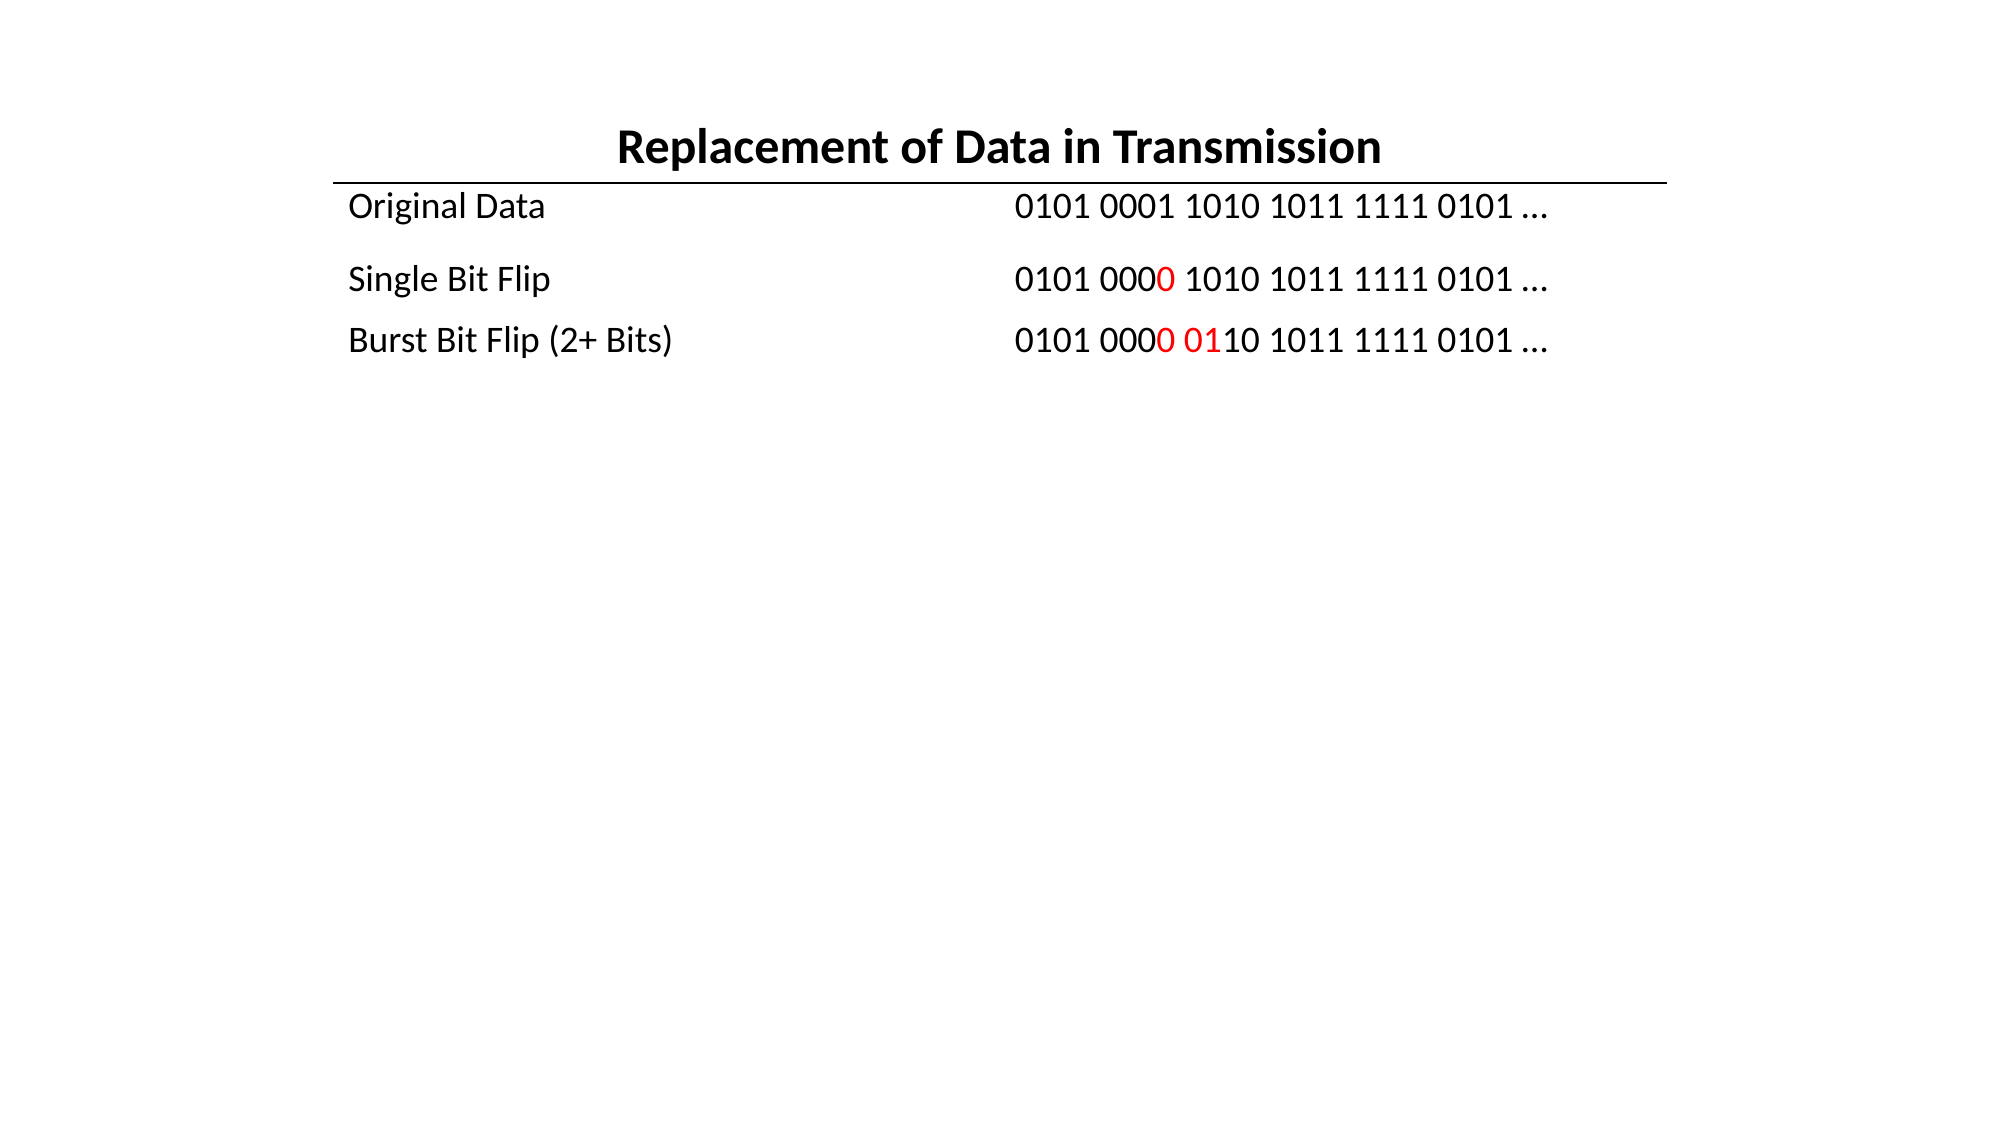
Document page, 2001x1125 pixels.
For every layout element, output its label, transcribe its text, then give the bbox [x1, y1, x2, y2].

table_cell 0101 0000 1010 1011 1111 0101 … [1000, 256, 1667, 316]
table_header Replacement of Data in Transmission [333, 118, 1667, 182]
table_cell Single Bit Flip [333, 256, 1000, 316]
table_cell 0101 0000 0110 1011 1111 0101 … [1000, 316, 1667, 377]
table_cell 0101 0001 1010 1011 1111 0101 … [1000, 184, 1667, 256]
table_cell Burst Bit Flip (2+ Bits) [333, 316, 1000, 377]
table_cell Original Data [333, 184, 1000, 256]
